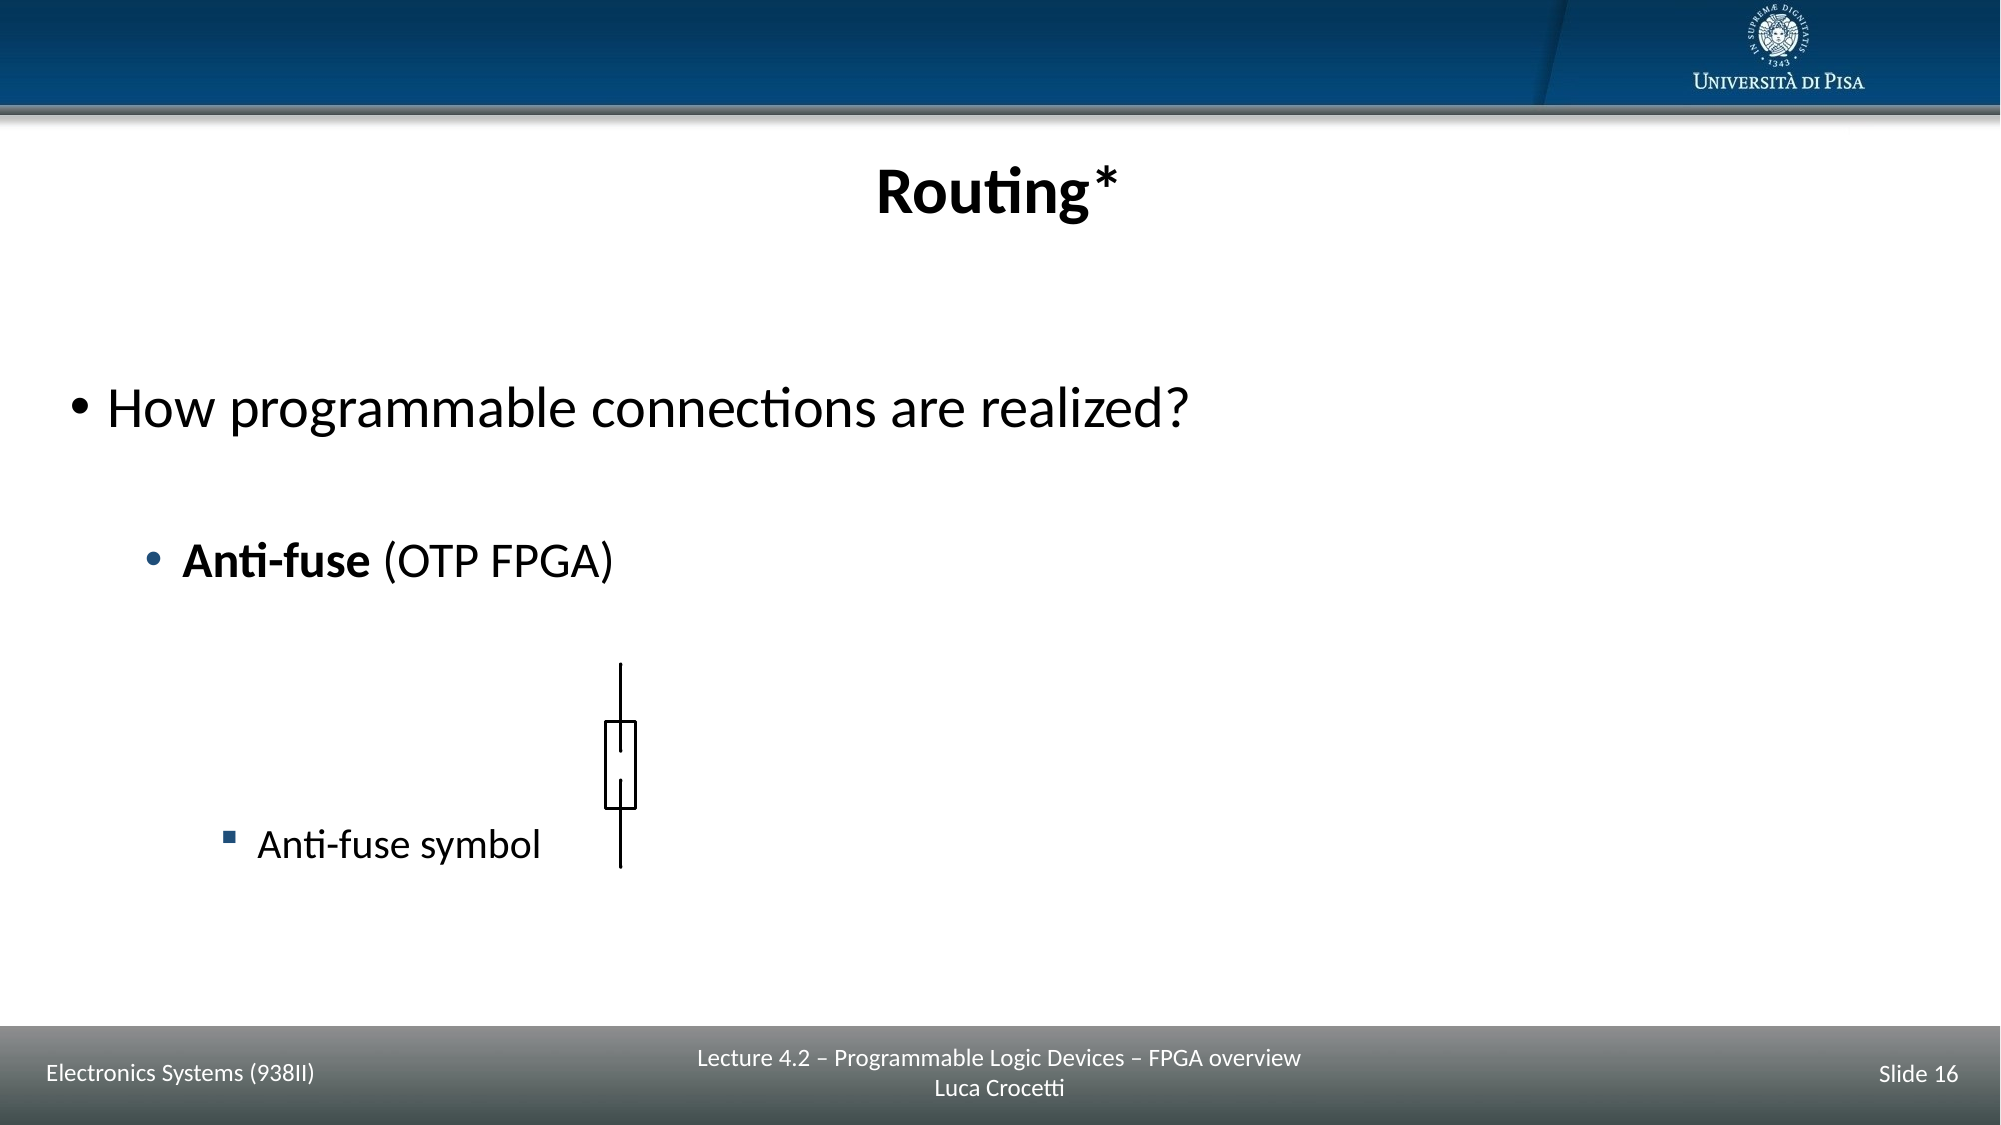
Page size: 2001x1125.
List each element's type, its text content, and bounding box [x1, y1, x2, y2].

title Routing* [55, 138, 1945, 244]
picture [0, 0, 2001, 1125]
list How programmable connections are realized? Anti-fuse (OTP FPGA) Anti-fuse symbol [55, 278, 1945, 993]
